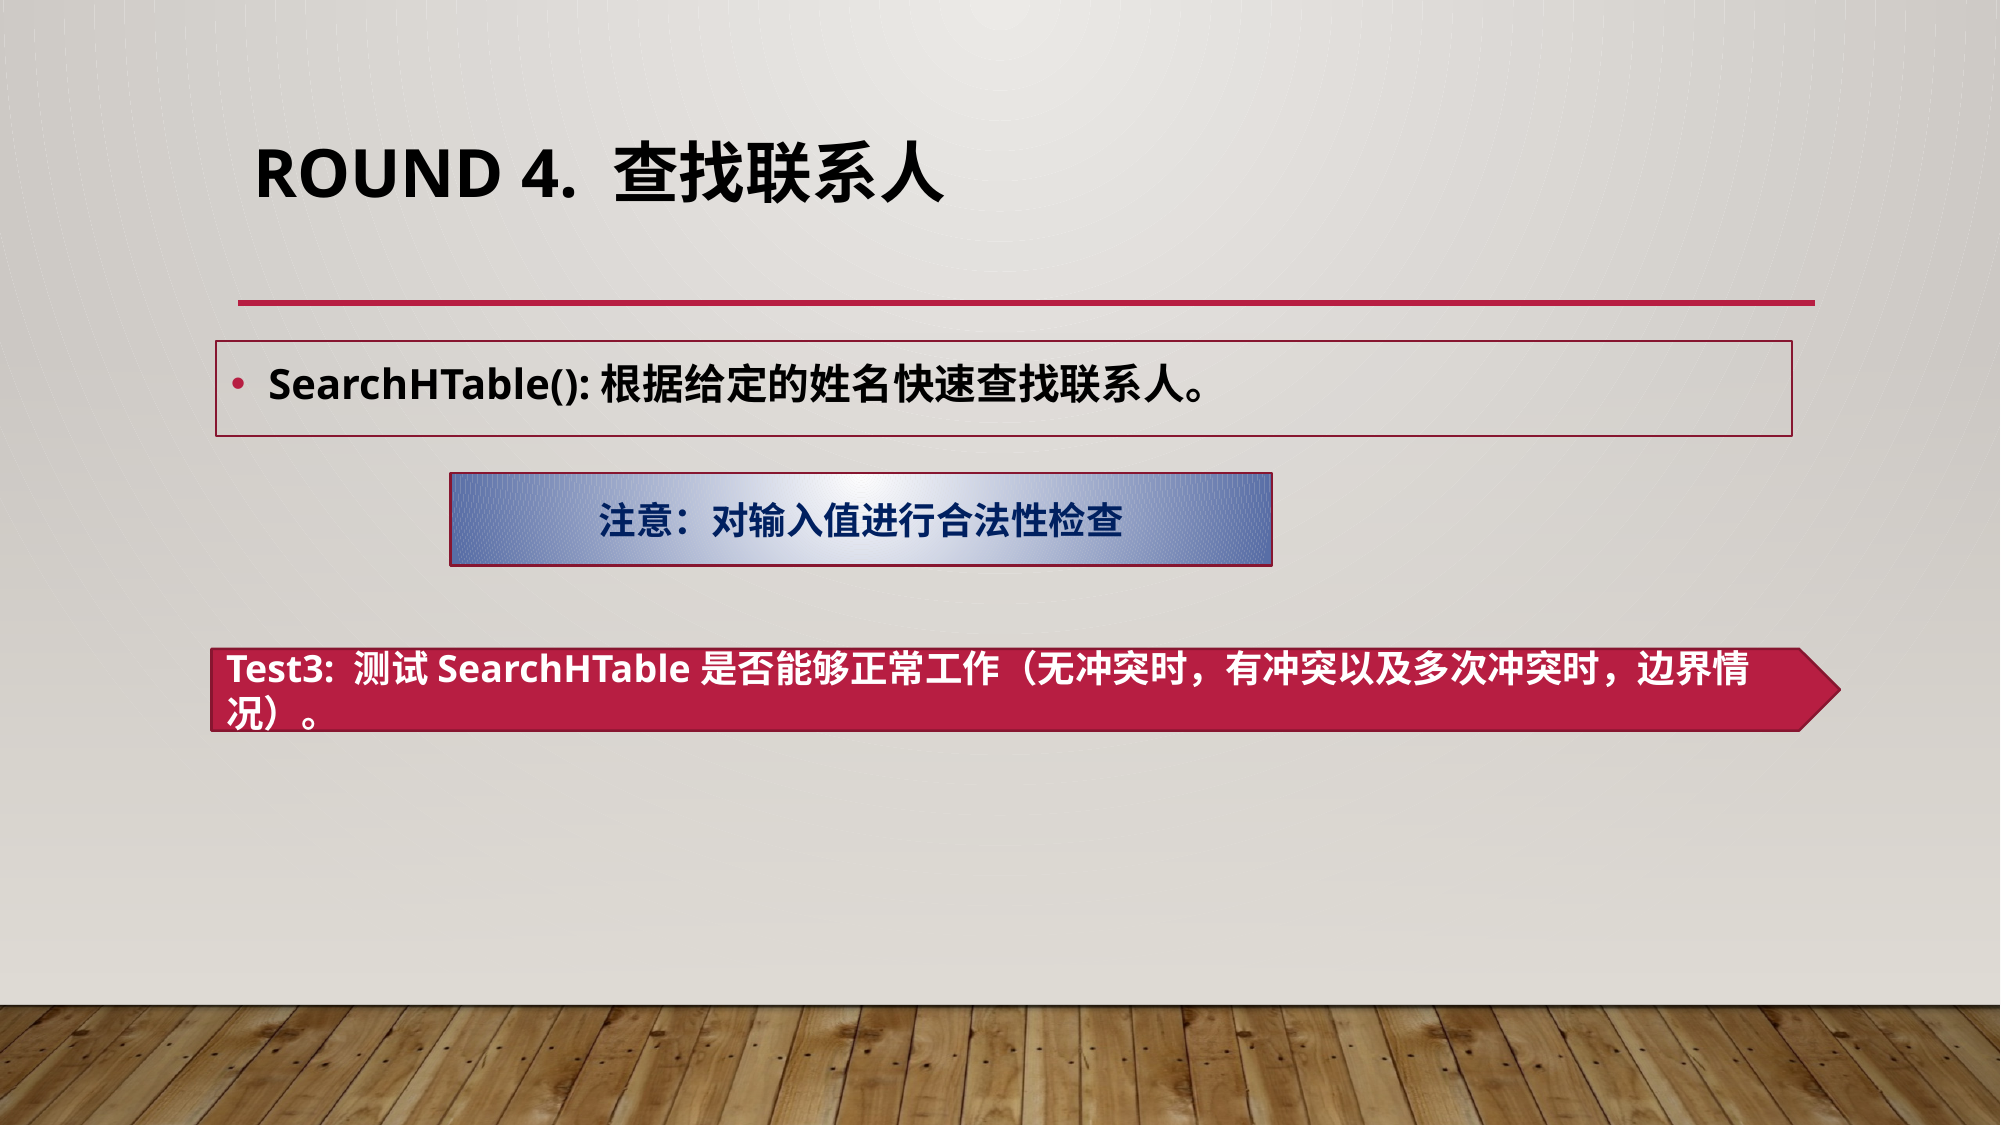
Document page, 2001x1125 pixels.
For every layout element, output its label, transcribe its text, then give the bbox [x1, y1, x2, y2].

text_box 注意：对输入值进行合法性检查 [449, 472, 1273, 567]
title Round 4. 查找联系人 [238, 131, 1814, 305]
text_box Test3: 测试SearchHTable是否能够正常工作（无冲突时，有冲突以及多次冲突时，边界情况）。 [210, 647, 1841, 732]
picture [0, 1005, 2000, 1125]
text_box SearchHTable():根据给定的姓名快速查找联系人。 [215, 340, 1793, 437]
